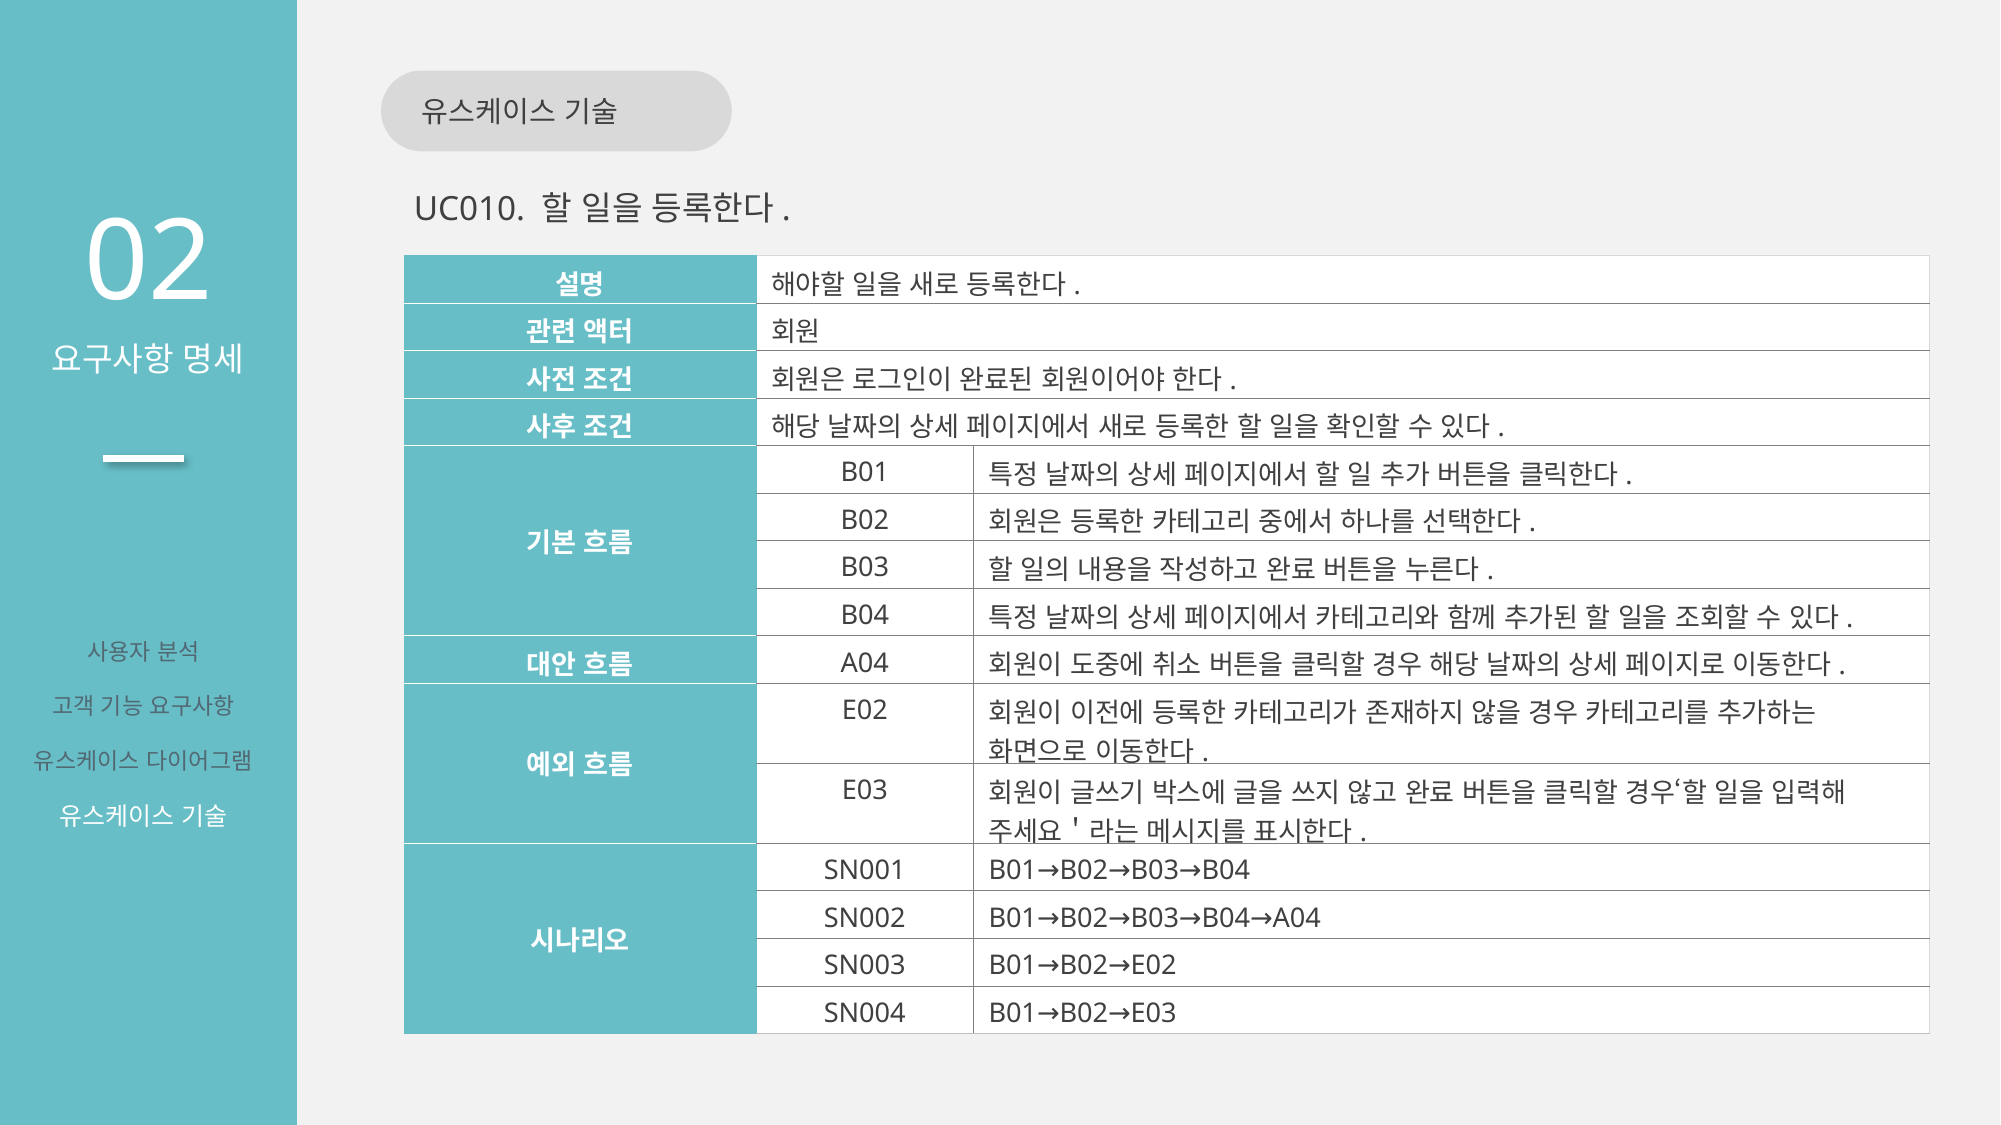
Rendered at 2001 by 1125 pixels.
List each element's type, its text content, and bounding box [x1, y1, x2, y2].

table_cell E02 [757, 684, 973, 763]
table_cell 회원은 등록한 카테고리 중에서 하나를 선택한다. [974, 494, 1929, 540]
table_cell 해당 날짜의 상세 페이지에서 새로 등록한 할 일을 확인할 수 있다. [757, 399, 1929, 445]
table_header 해야할 일을 새로 등록한다. [757, 256, 1929, 303]
table_cell E03 [757, 764, 973, 843]
table_cell B01 [757, 446, 973, 493]
table_cell B04 [757, 589, 973, 635]
table_cell 회원이 글쓰기 박스에 글을 쓰지 않고 완료 버튼을 클릭할 경우‘할 일을 입력해 주세요＇라는 메시지를 표시한다. [974, 764, 1929, 843]
table_cell 특정 날짜의 상세 페이지에서 카테고리와 함께 추가된 할 일을 조회할 수 있다. [974, 589, 1929, 635]
table_cell 회원이 도중에 취소 버튼을 클릭할 경우 해당 날짜의 상세 페이지로 이동한다. [974, 636, 1929, 683]
table_cell 회원 [757, 304, 1929, 350]
table_cell 할 일의 내용을 작성하고 완료 버튼을 누른다. [974, 541, 1929, 588]
table_cell SN002 [757, 891, 973, 938]
table_cell 예외 흐름 [405, 684, 756, 843]
table_cell 사후 조건 [405, 399, 756, 445]
text_box [379, 69, 733, 153]
text_box [0, 0, 298, 1125]
table_cell SN001 [757, 844, 973, 890]
table_cell B03 [757, 541, 973, 588]
table_cell B01→B02→E03 [974, 987, 1929, 1033]
table_cell 회원은 로그인이 완료된 회원이어야 한다. [757, 351, 1929, 398]
table_cell 사전 조건 [405, 351, 756, 398]
table_cell A04 [757, 636, 973, 683]
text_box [32, 179, 264, 459]
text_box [15, 629, 272, 839]
table_cell 대안 흐름 [405, 636, 756, 683]
table_cell B01→B02→E02 [974, 939, 1929, 986]
table_cell SN003 [757, 939, 973, 986]
table_header 설명 [405, 256, 756, 303]
table_cell 관련 액터 [405, 304, 756, 350]
table_cell 특정 날짜의 상세 페이지에서 할 일 추가 버튼을 클릭한다. [974, 446, 1929, 493]
table_cell 회원이 이전에 등록한 카테고리가 존재하지 않을 경우 카테고리를 추가하는 화면으로 이동한다. [974, 684, 1929, 763]
table_cell B02 [757, 494, 973, 540]
table_cell B01→B02→B03→B04→A04 [974, 891, 1929, 938]
table_cell 기본 흐름 [405, 446, 756, 635]
table_cell 시나리오 [405, 844, 756, 1033]
text_box UC010. 할 일을 등록한다. [399, 179, 806, 235]
text_box 유스케이스 기술 [406, 85, 634, 136]
table_cell SN004 [757, 987, 973, 1033]
table_cell B01→B02→B03→B04 [974, 844, 1929, 890]
